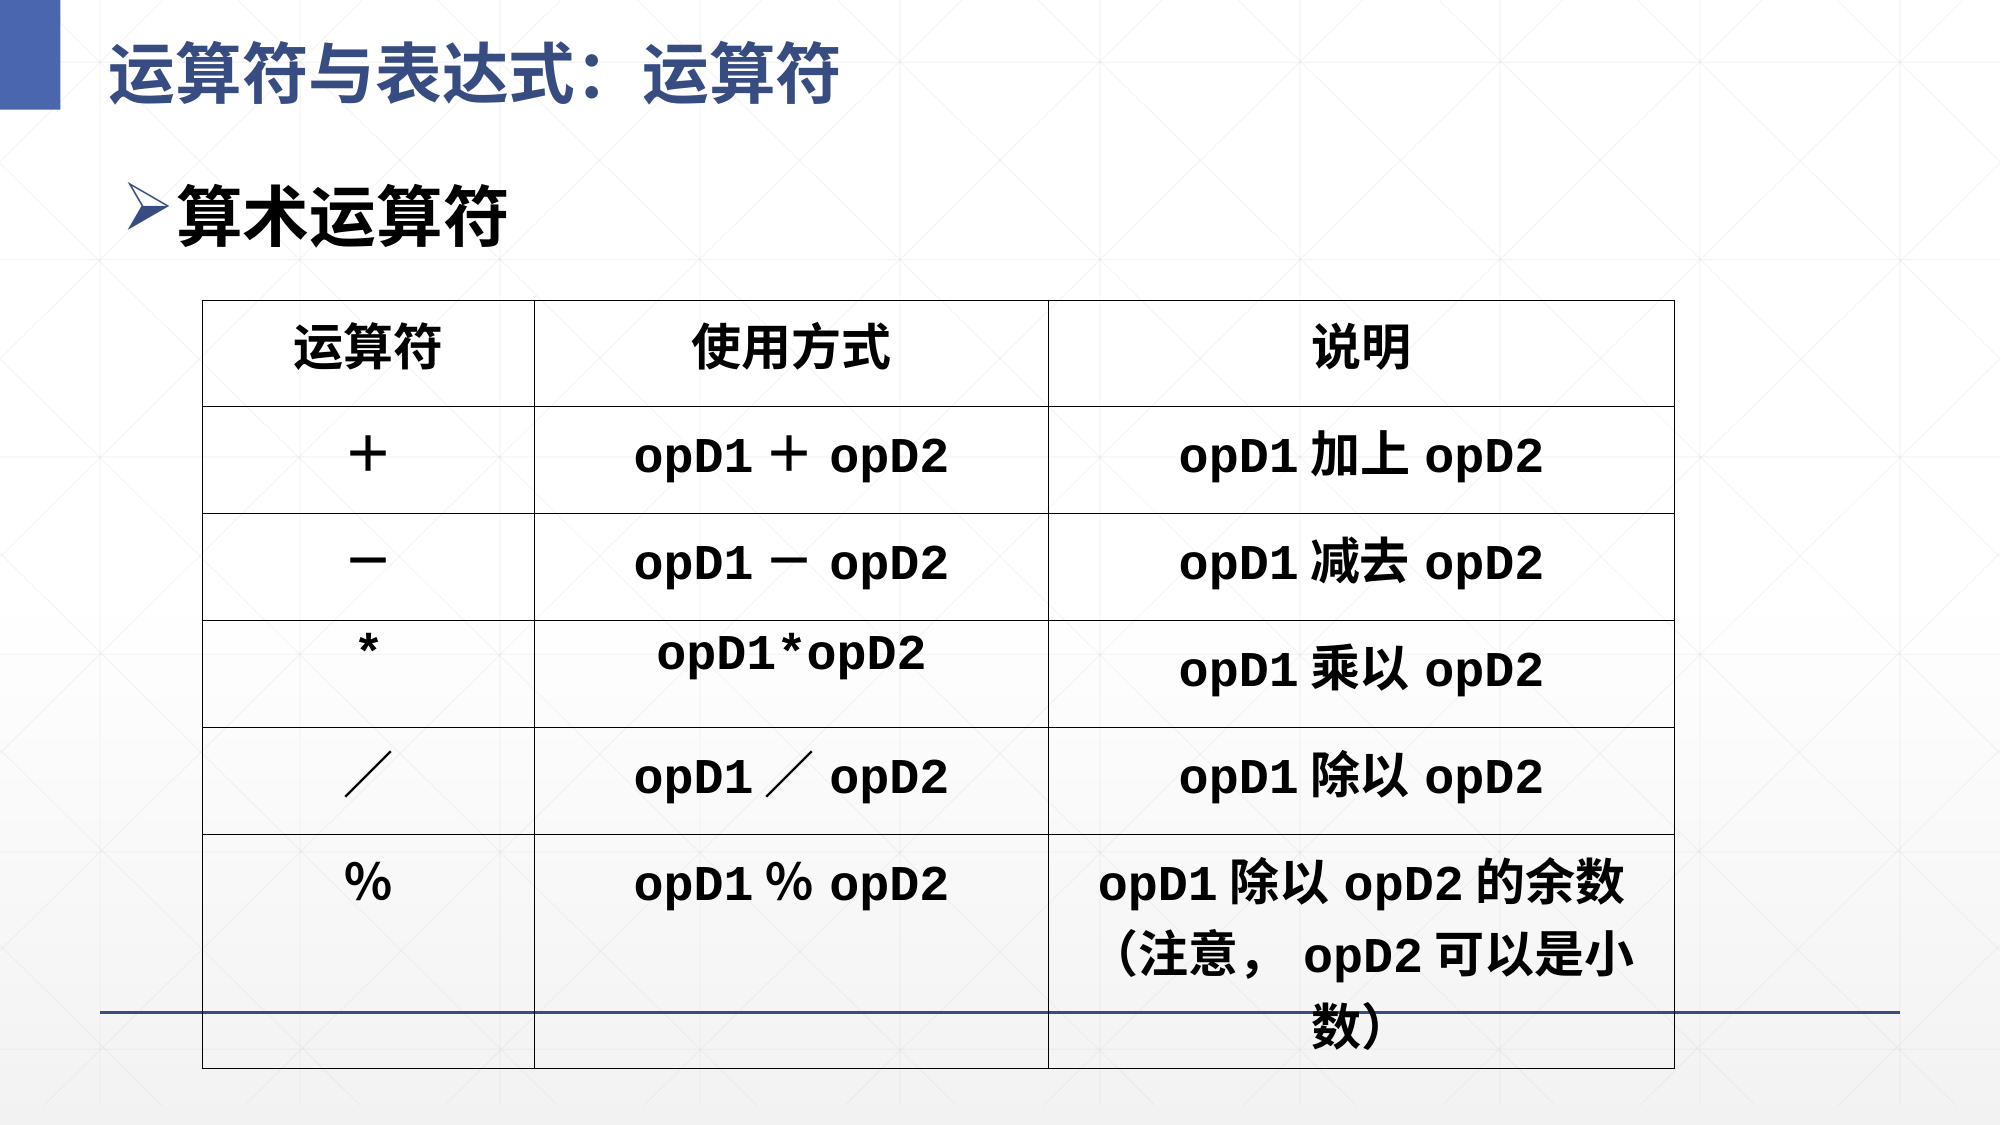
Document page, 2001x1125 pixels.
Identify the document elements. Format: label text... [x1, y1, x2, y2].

table_cell opD1－opD2 [535, 514, 1048, 620]
table_cell － [203, 514, 534, 620]
table_cell * [203, 621, 534, 727]
table_cell opD1＋opD2 [535, 407, 1048, 513]
table_cell opD1*opD2 [535, 621, 1048, 727]
list 算术运算符 [108, 167, 1870, 996]
table_cell opD1除以opD2 [1049, 728, 1674, 834]
table_header 使用方式 [535, 301, 1048, 406]
table_header 说明 [1049, 301, 1674, 406]
table_cell ％ [203, 835, 534, 1068]
table_cell opD1加上opD2 [1049, 407, 1674, 513]
table_cell opD1减去opD2 [1049, 514, 1674, 620]
table_cell ＋ [203, 407, 534, 513]
table_cell opD1乘以opD2 [1049, 621, 1674, 727]
table_cell opD1％opD2 [535, 835, 1048, 1068]
table_cell opD1除以opD2的余数（注意，opD2可以是小数） [1049, 835, 1674, 1068]
table_header 运算符 [203, 301, 534, 406]
table_cell ／ [203, 728, 534, 834]
title 运算符与表达式：运算符 [93, 0, 948, 110]
table_cell opD1／opD2 [535, 728, 1048, 834]
